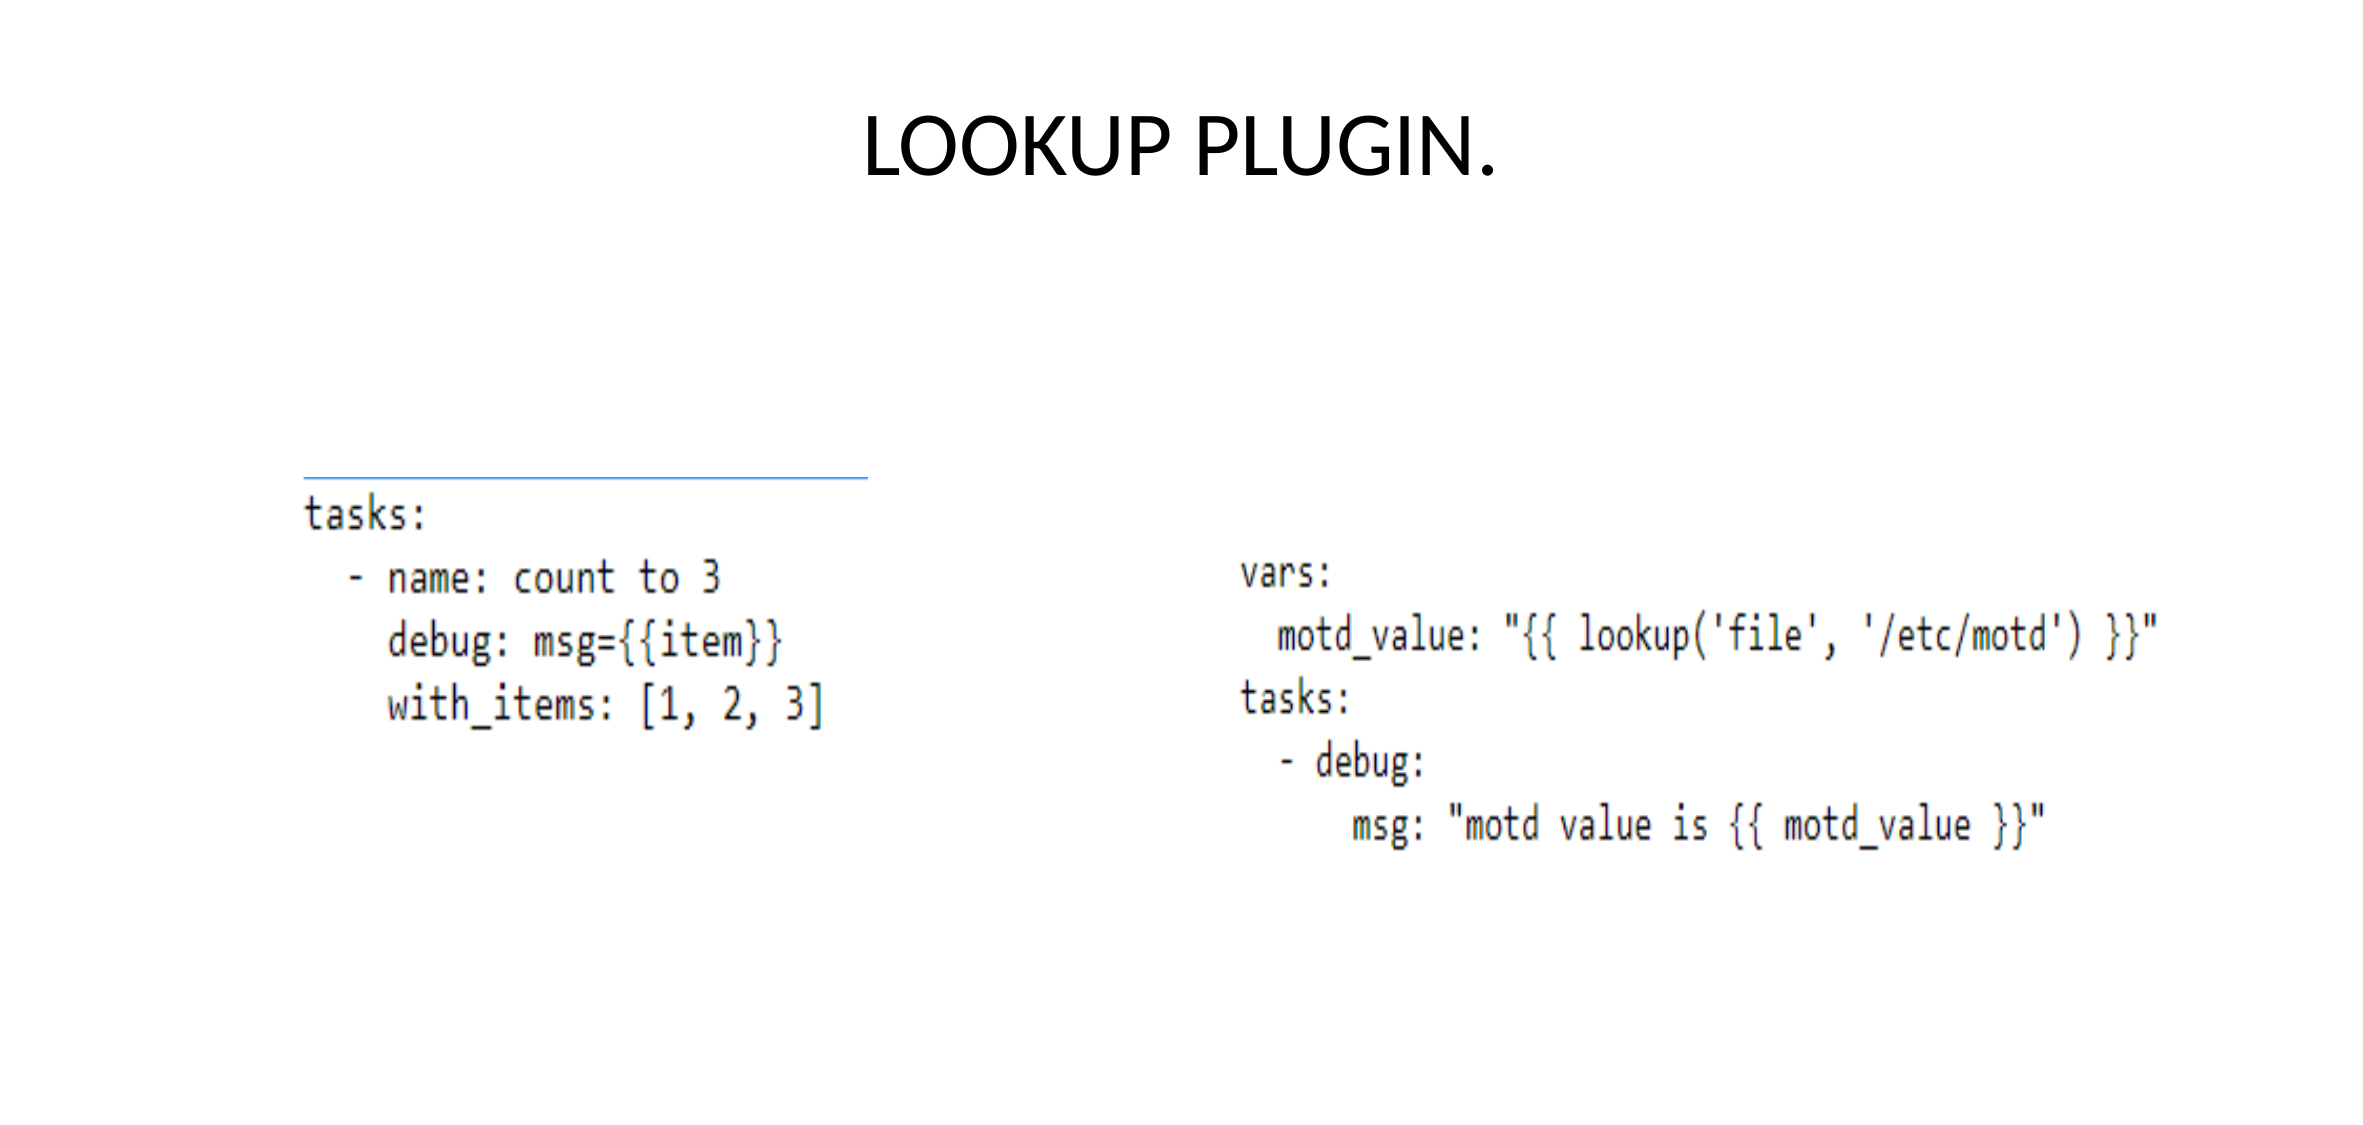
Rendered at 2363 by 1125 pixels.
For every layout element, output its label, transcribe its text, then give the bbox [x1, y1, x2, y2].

picture [295, 477, 868, 774]
title LOOKUP PLUGIN. [118, 45, 2245, 233]
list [1228, 538, 2169, 894]
